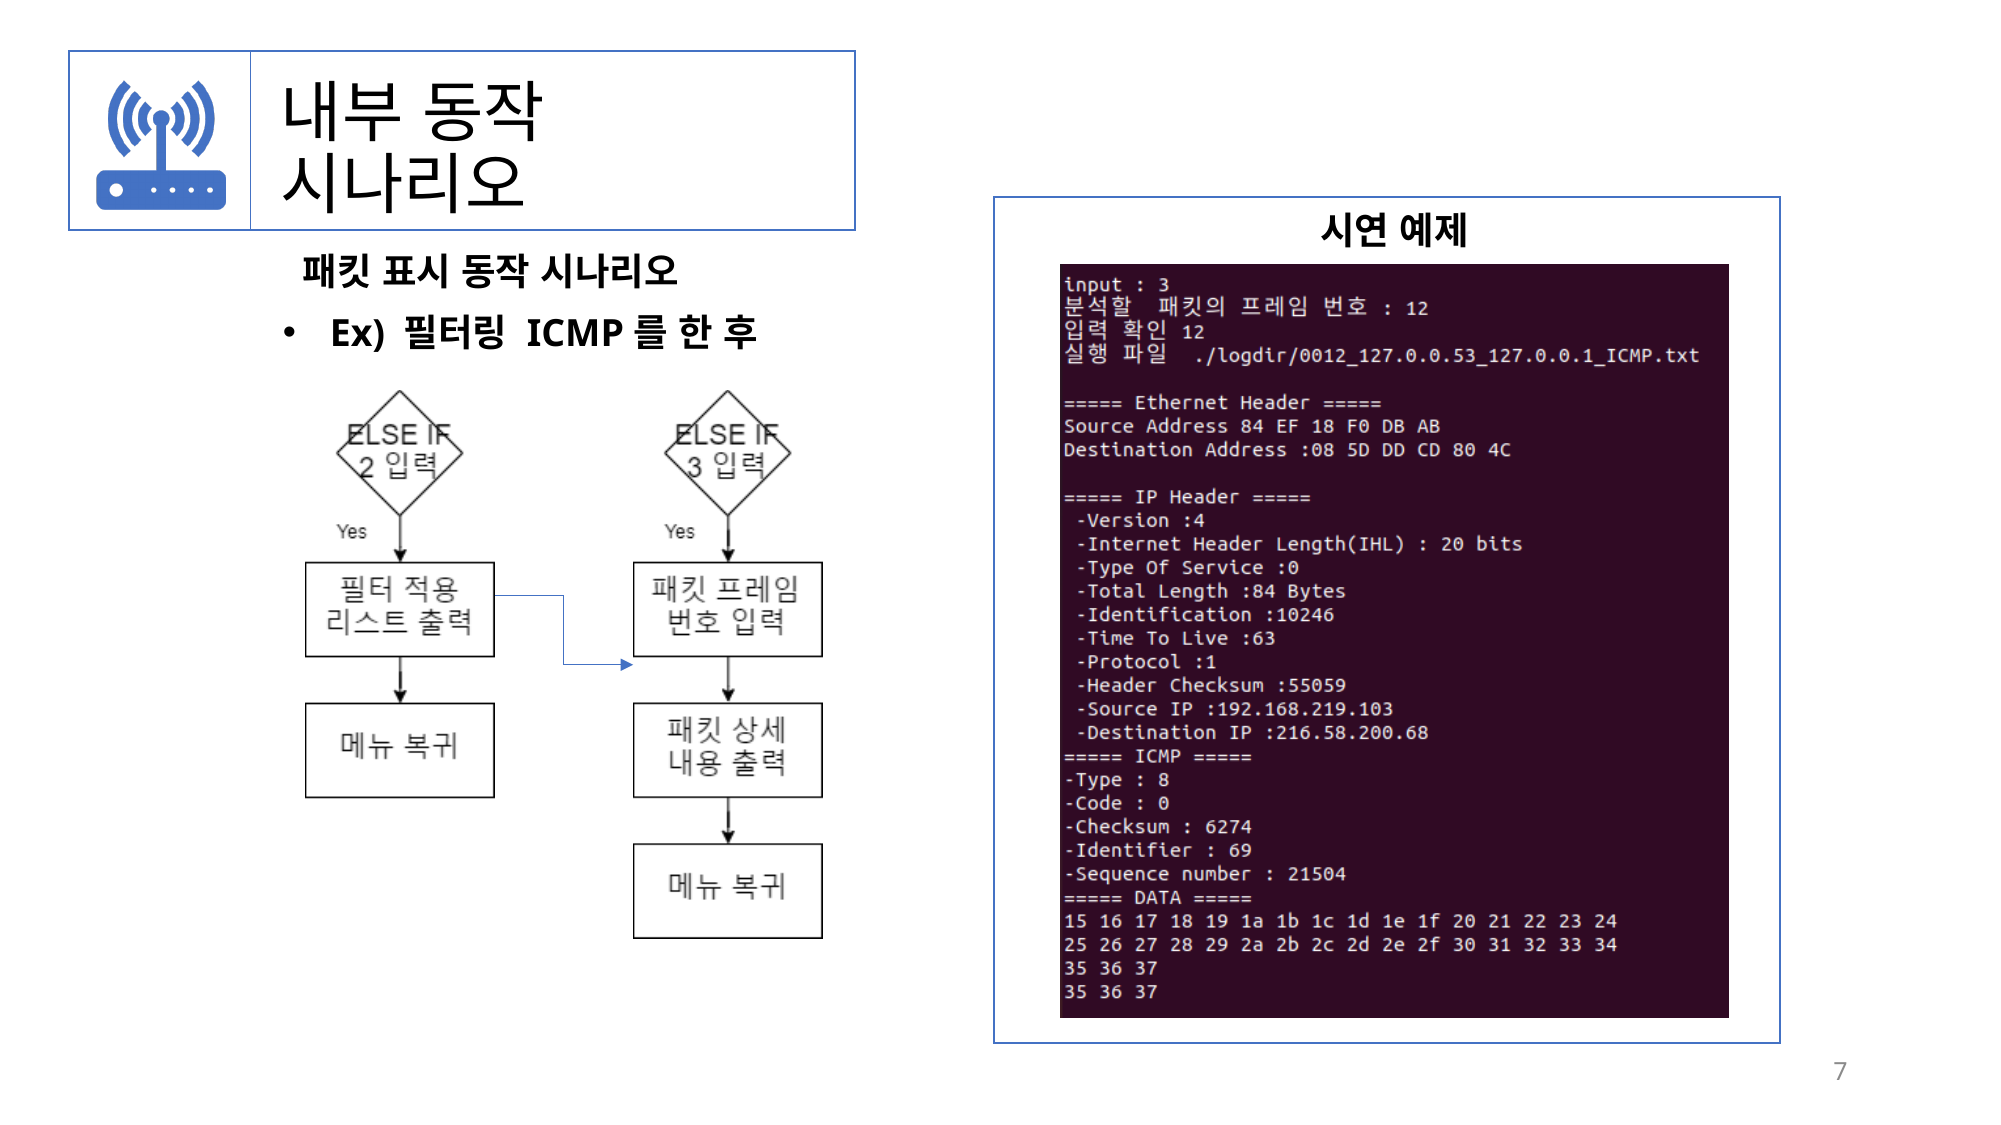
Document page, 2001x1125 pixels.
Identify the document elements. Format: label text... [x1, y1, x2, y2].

text_box 패킷 표시 동작 시나리오 [287, 240, 705, 301]
text_box Ex) 필터링 ICMP를 한 후 [268, 301, 773, 361]
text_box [68, 51, 856, 235]
text_box 시연 예제 [1305, 199, 1484, 260]
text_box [494, 595, 634, 665]
picture [633, 390, 823, 940]
picture [1060, 264, 1729, 1018]
picture [305, 390, 495, 800]
slide_number 7 [1412, 1042, 1863, 1103]
text_box [993, 196, 1781, 1044]
